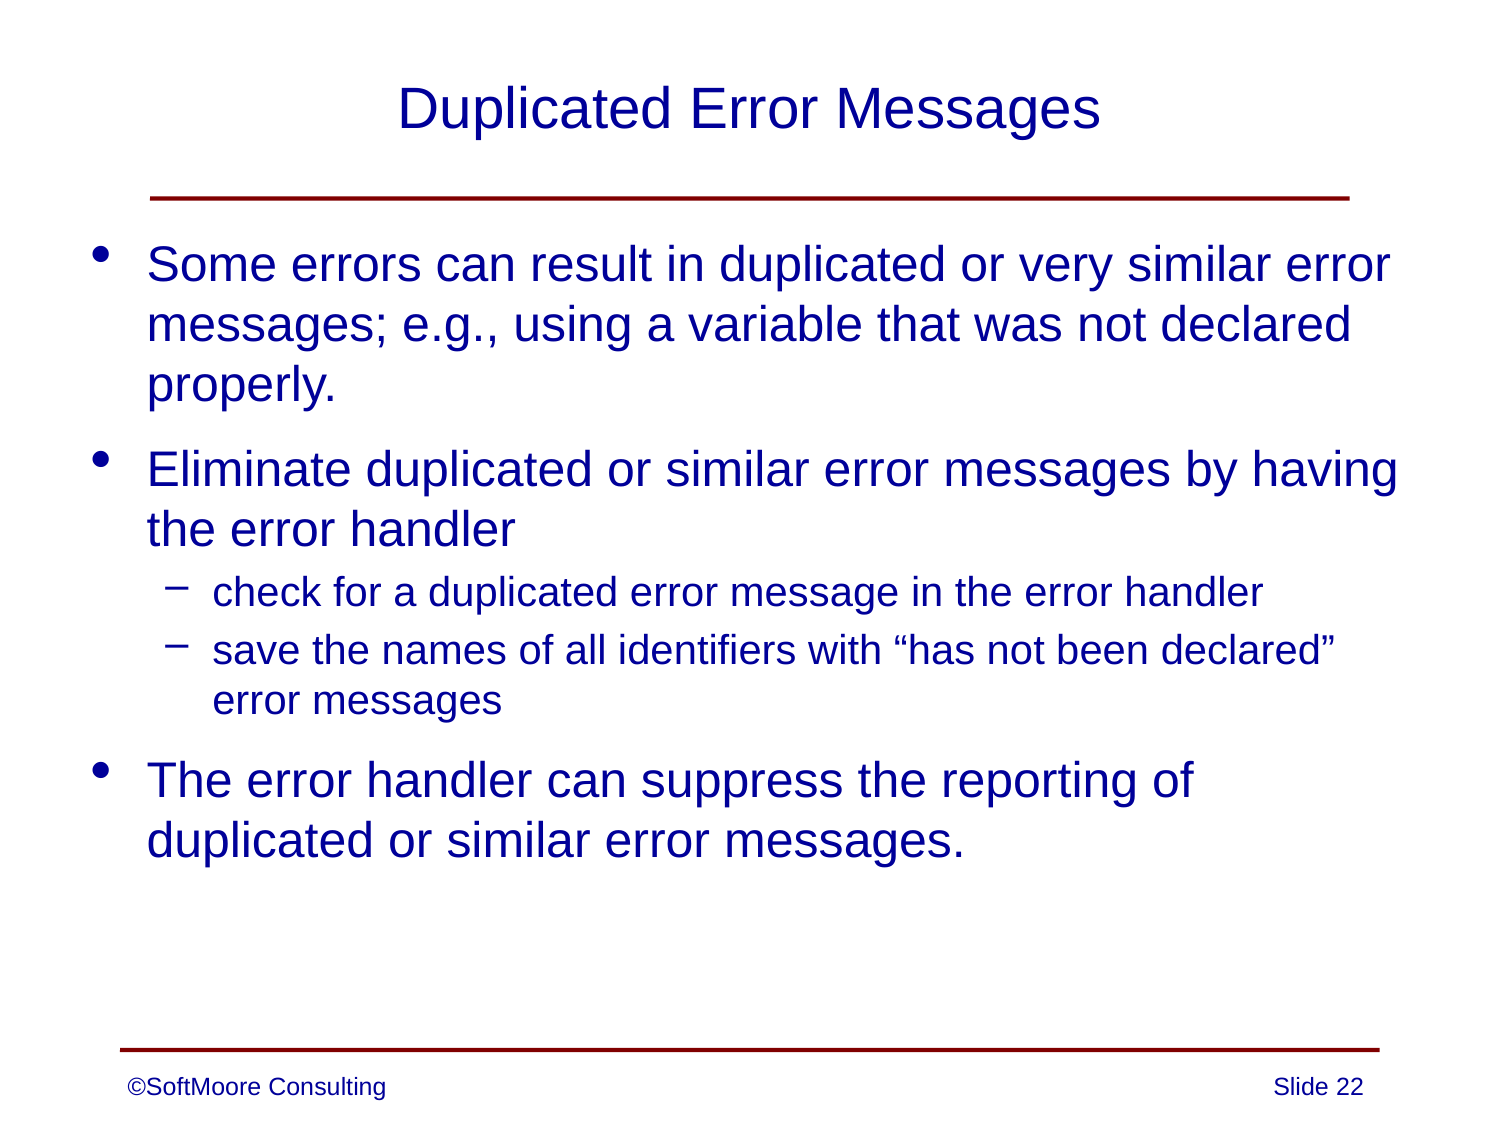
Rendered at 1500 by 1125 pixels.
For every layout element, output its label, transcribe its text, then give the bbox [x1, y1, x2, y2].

list Some errors can result in duplicated or very similar error messages; e.g., using a variable that was not declared properly. Eliminate duplicated or similar error messages by having the error handler check for a duplicated error message in the error handler save the names of all identifiers with “has not been declared” error messages The error handler can suppress the reporting of duplicated or similar error messages. [74, 223, 1425, 1034]
footer ©SoftMoore Consulting [111, 1061, 563, 1109]
slide_number Slide 22 [1078, 1061, 1380, 1109]
title Duplicated Error Messages [149, 22, 1350, 188]
